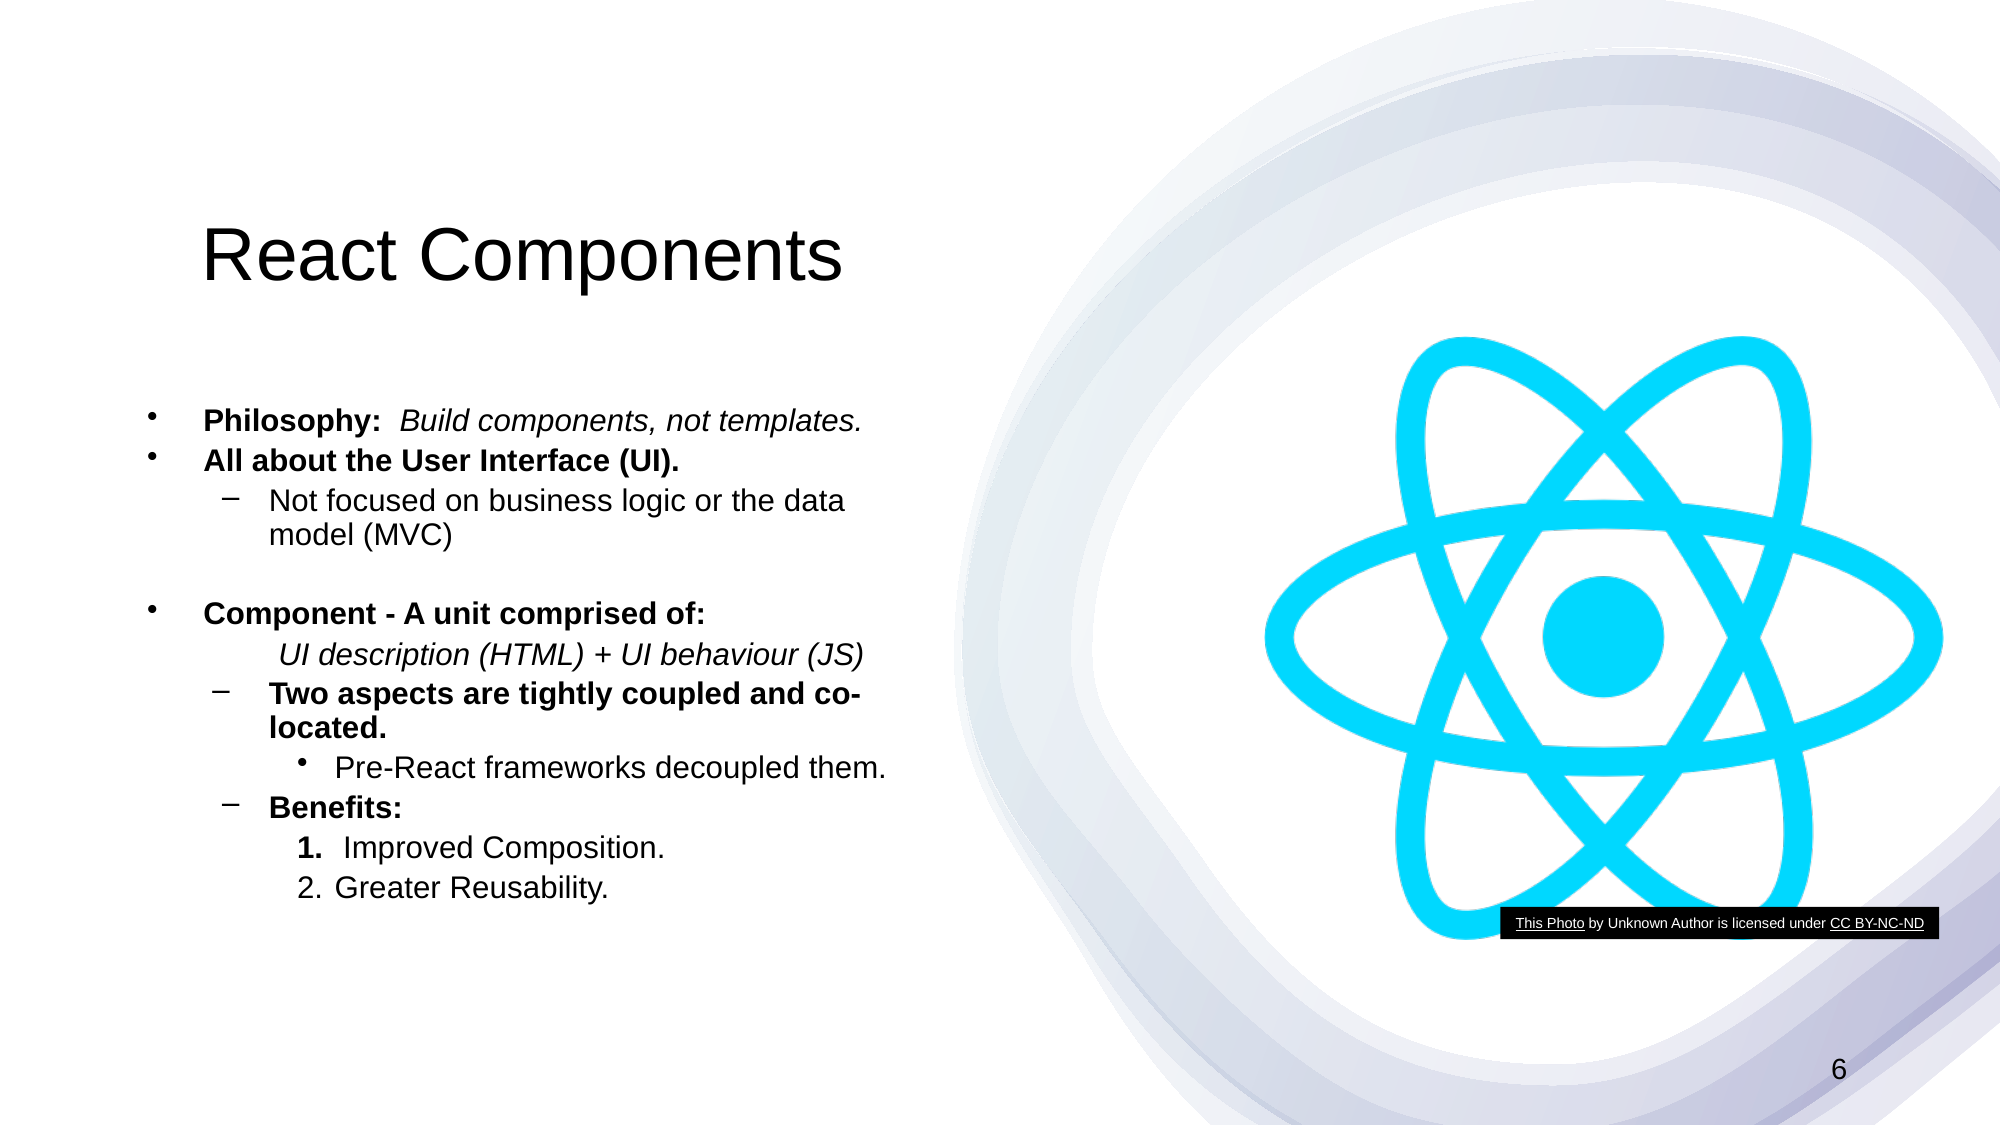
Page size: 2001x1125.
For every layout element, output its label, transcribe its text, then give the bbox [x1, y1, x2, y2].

title React Components [131, 131, 914, 371]
picture [1264, 336, 1945, 940]
list Philosophy: Build components, not templates. All about the User Interface (UI). Not focused on business logic or the data model (MVC) Component - A unit comprised of: UI description (HTML) + UI behaviour (JS) Two aspects are tightly coupled and co-located. Pre-React frameworks decoupled them. Benefits: Improved Composition. Greater Reusability. [131, 397, 914, 948]
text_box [954, 0, 2000, 1125]
text_box [0, 0, 950, 1125]
